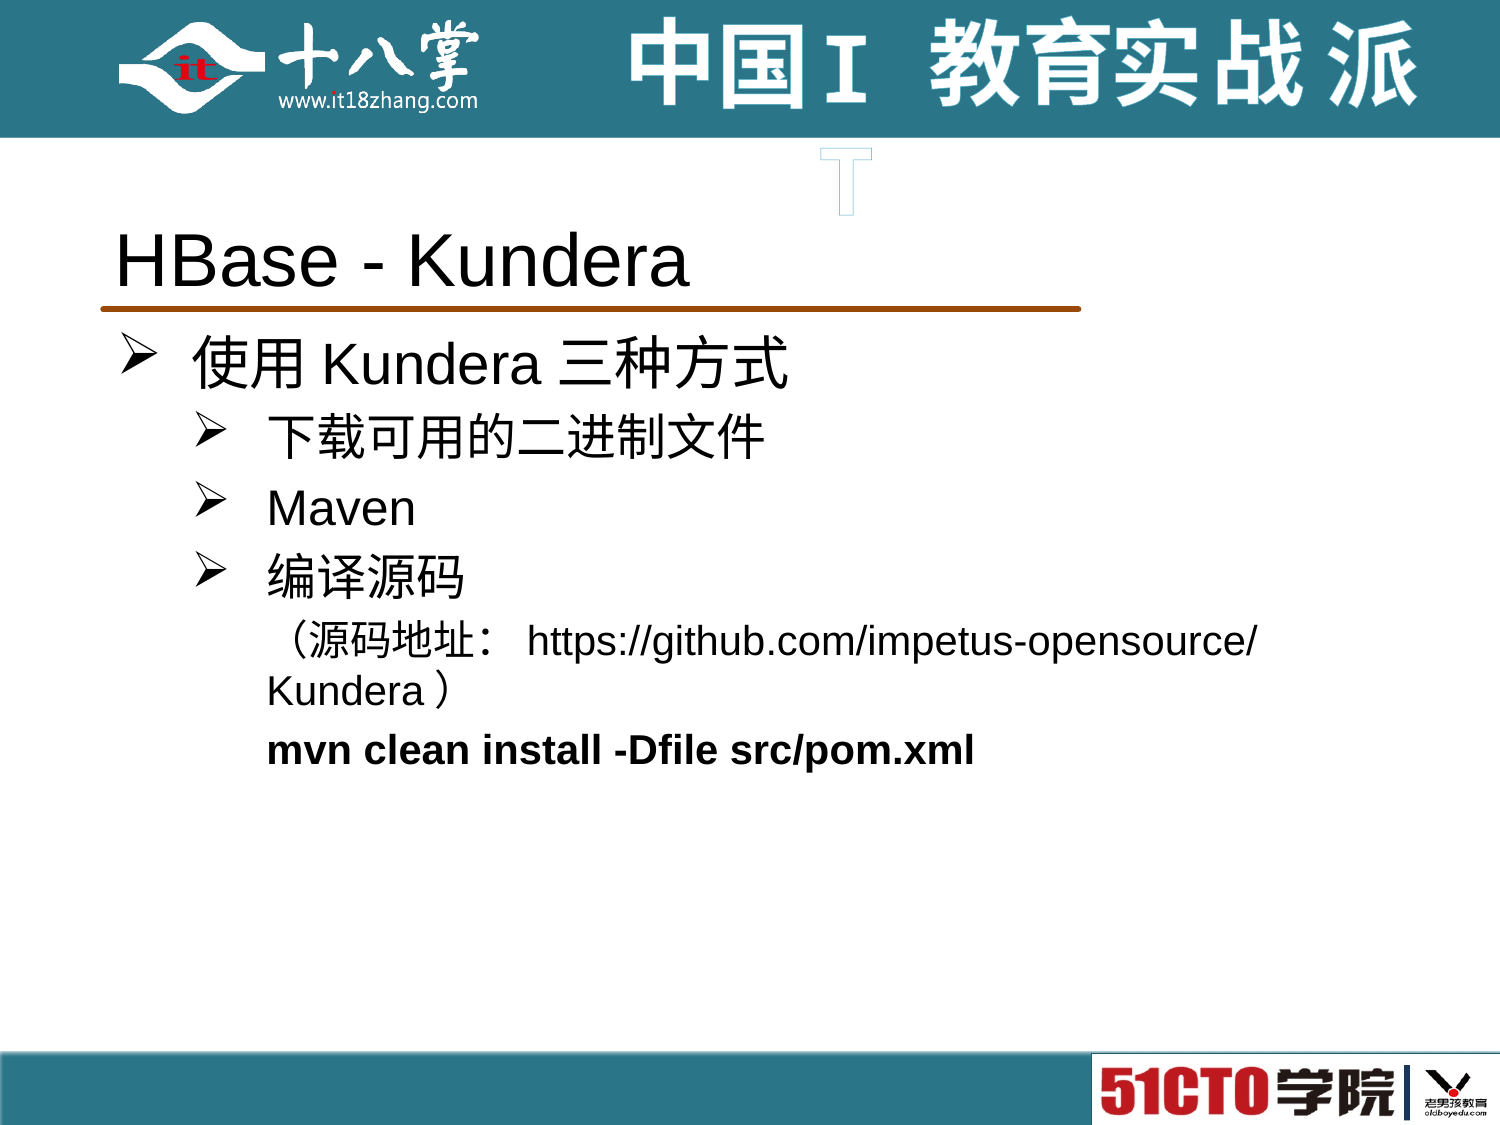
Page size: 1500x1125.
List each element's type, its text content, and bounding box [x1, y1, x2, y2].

picture [1092, 1054, 1500, 1125]
picture [119, 20, 479, 114]
list 使用Kundera三种方式 下载可用的二进制文件 Maven 编译源码 （源码地址：https://github.com/impetus-opensource/Kundera） mvn clean install -Dfile src/pom.xml [101, 318, 1424, 1035]
title HBase - Kundera [100, 204, 1424, 303]
